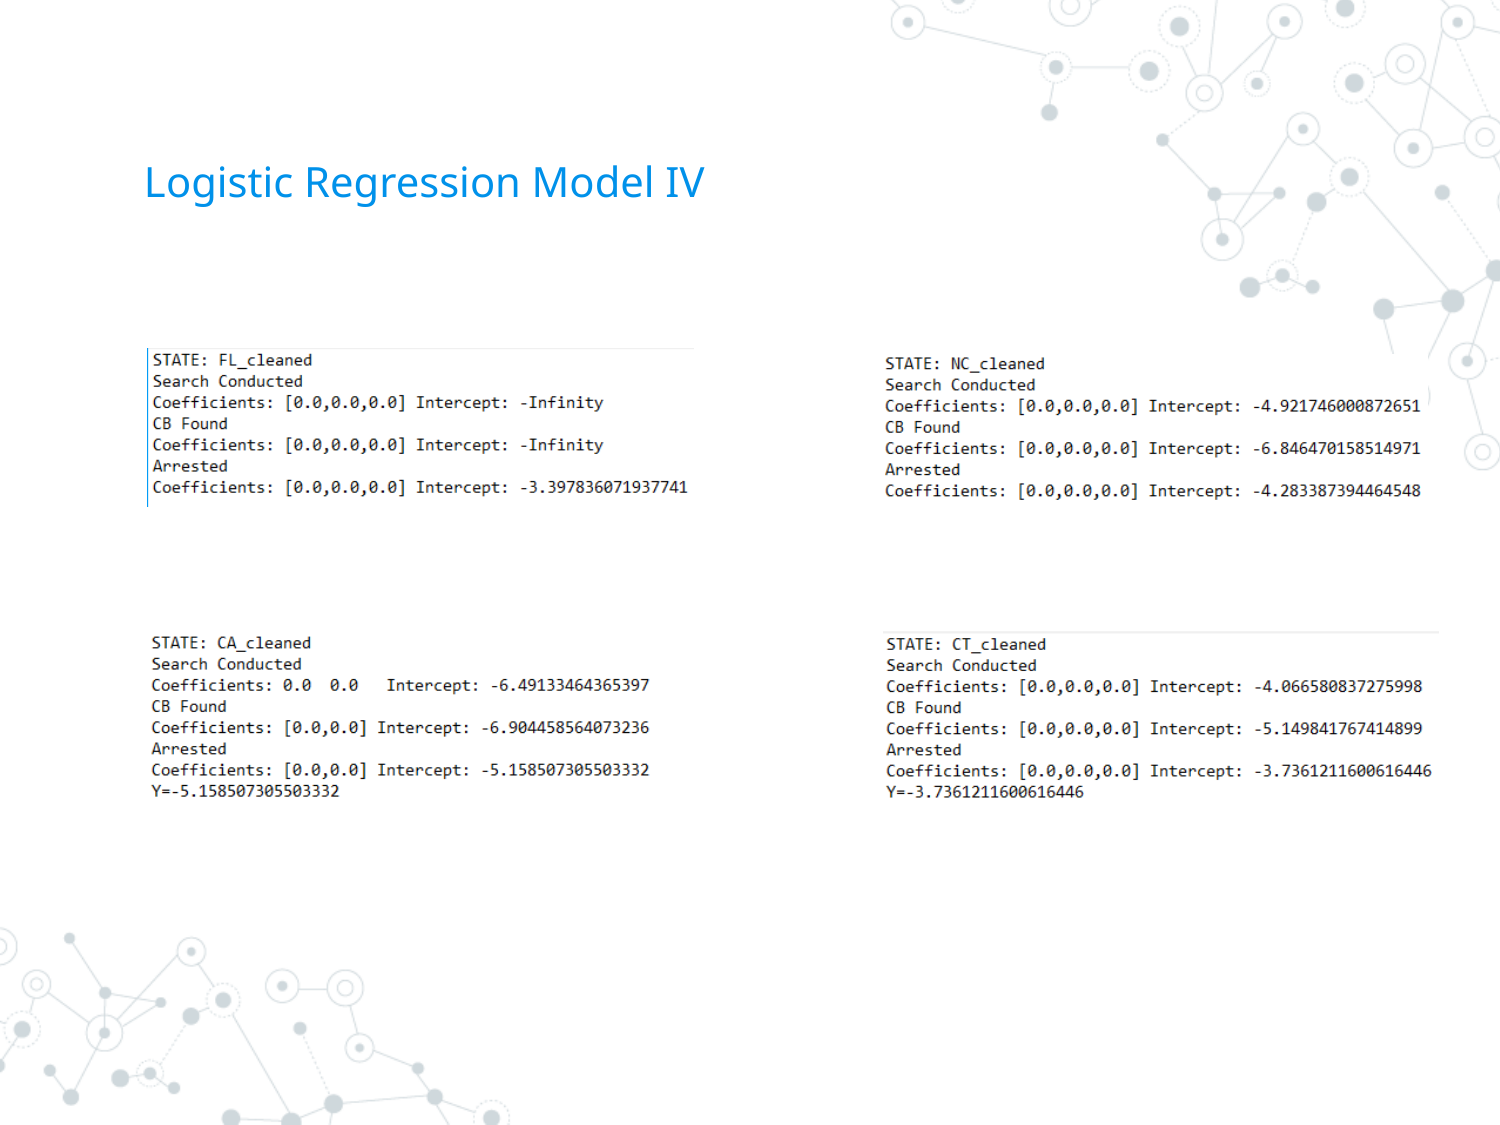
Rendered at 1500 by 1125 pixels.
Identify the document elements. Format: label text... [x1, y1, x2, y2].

picture [0, 0, 1500, 1125]
title Logistic Regression Model IV [128, 67, 1372, 222]
